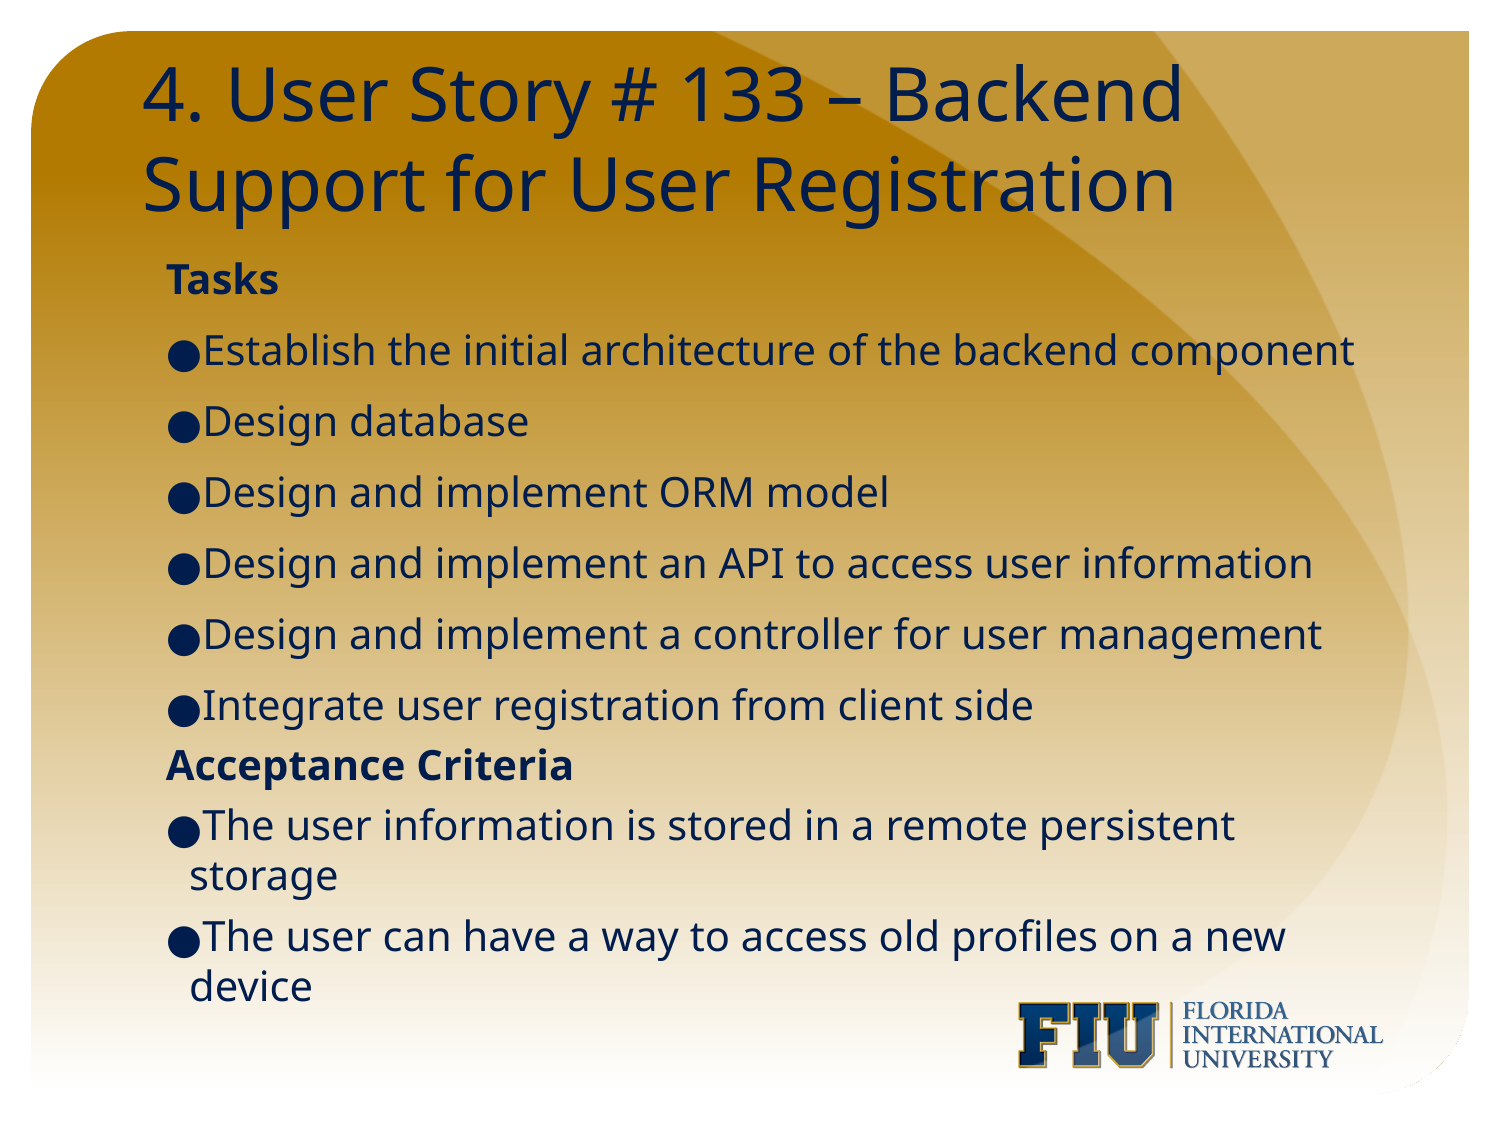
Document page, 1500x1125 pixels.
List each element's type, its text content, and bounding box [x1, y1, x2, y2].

title 4. User Story # 133 – Backend Support for User Registration [127, 62, 1372, 234]
list Tasks Establish the initial architecture of the backend component Design database Design and implement ORM model Design and implement an API to access user information Design and implement a controller for user management Integrate user registration from client side Acceptance Criteria The user information is stored in a remote persistent storage The user can have a way to access old profiles on a new device [127, 245, 1372, 936]
picture [24, 30, 1473, 1094]
